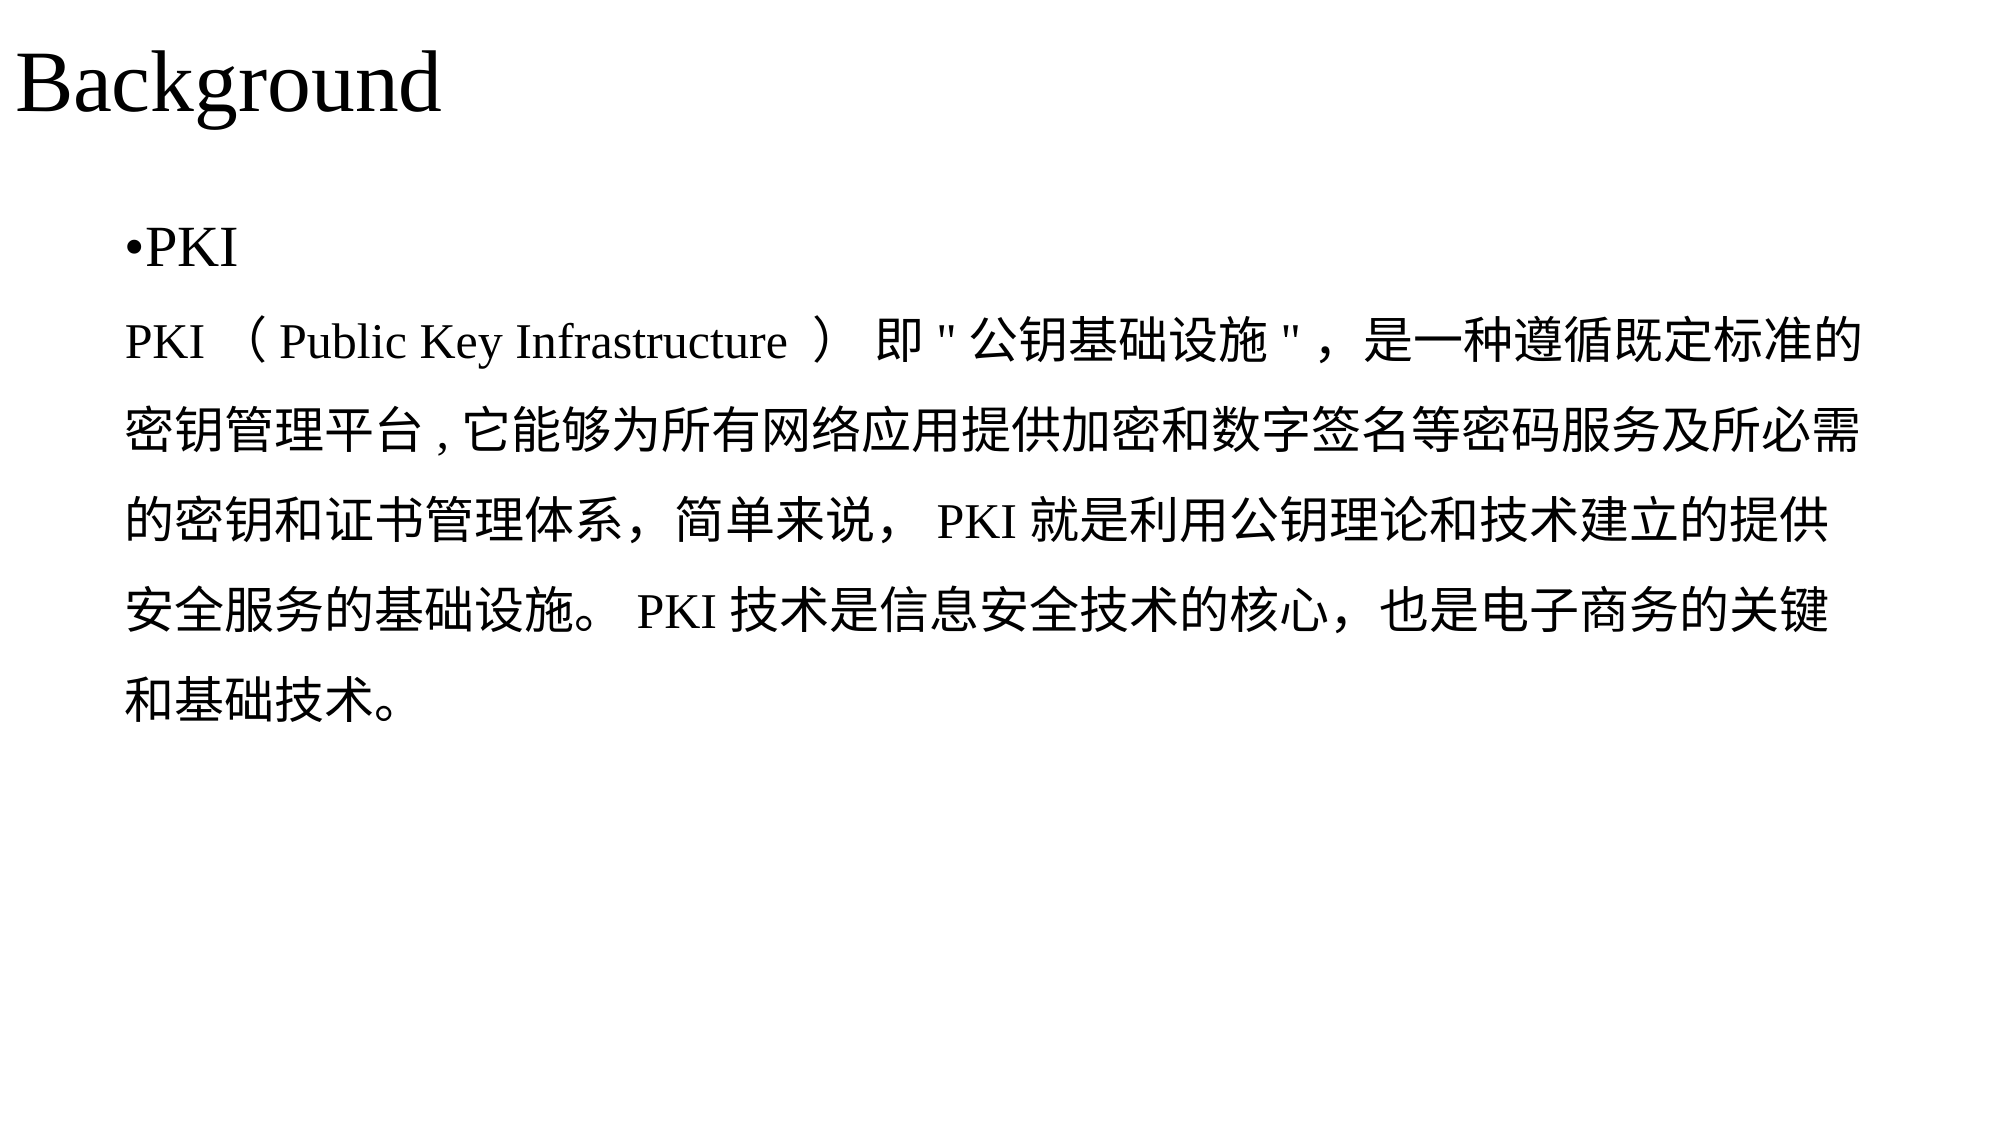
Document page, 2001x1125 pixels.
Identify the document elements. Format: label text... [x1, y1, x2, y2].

text_box Background [0, 0, 2000, 166]
text_box •PKI PKI（Public Key Infrastructure ） 即"公钥基础设施"，是一种遵循既定标准的密钥管理平台,它能够为所有网络应用提供加密和数字签名等密码服务及所必需的密钥和证书管理体系，简单来说，PKI就是利用公钥理论和技术建立的提供安全服务的基础设施。PKI技术是信息安全技术的核心，也是电子商务的关键和基础技术。 [109, 165, 1891, 841]
